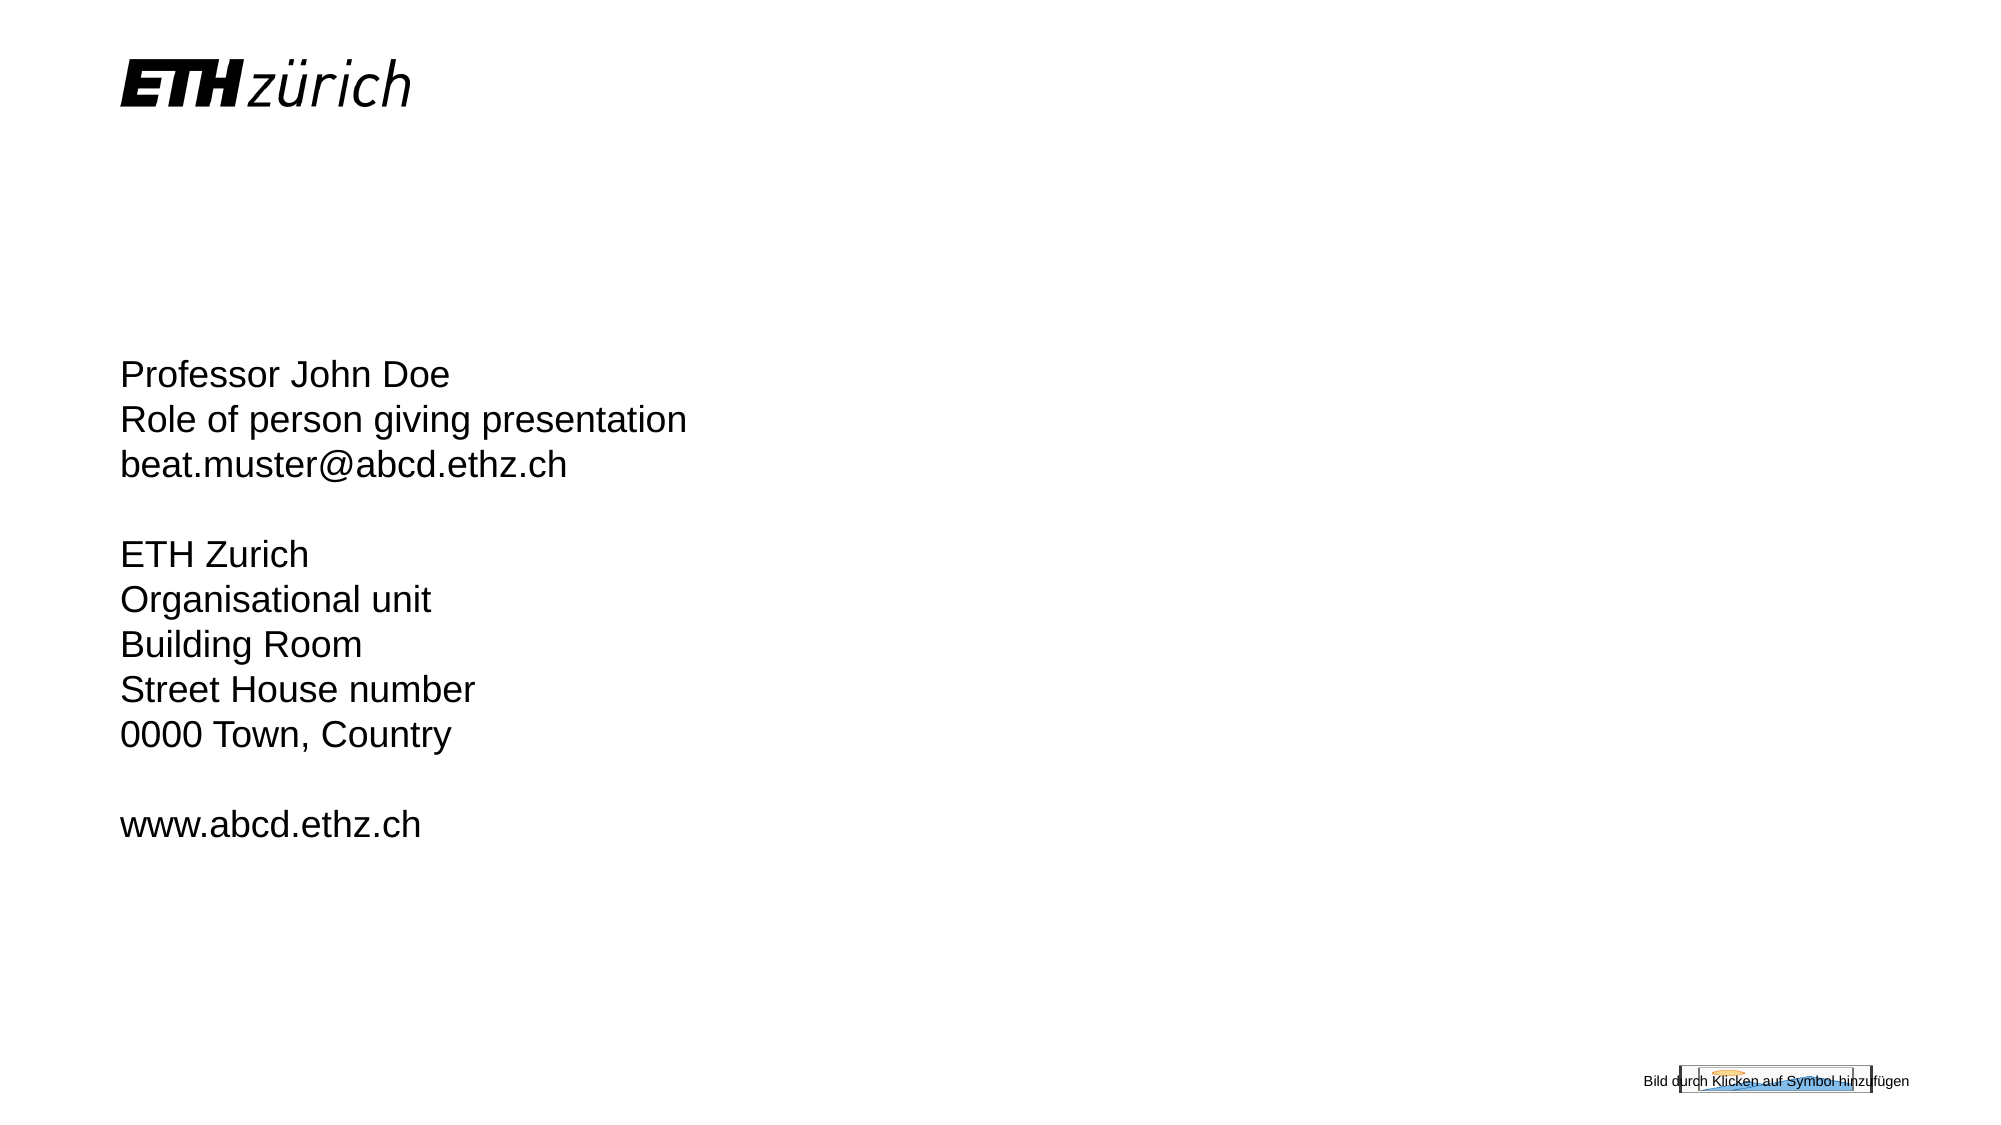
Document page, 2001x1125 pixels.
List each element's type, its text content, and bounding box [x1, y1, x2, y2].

list Professor John Doe Role of person giving presentation beat.muster@abcd.ethz.ch ETH Zurich Organisational unit Building Room Street House number 0000 Town, Country www.abcd.ethz.ch [120, 350, 1880, 1000]
picture [1673, 1064, 1880, 1094]
picture [120, 59, 410, 107]
